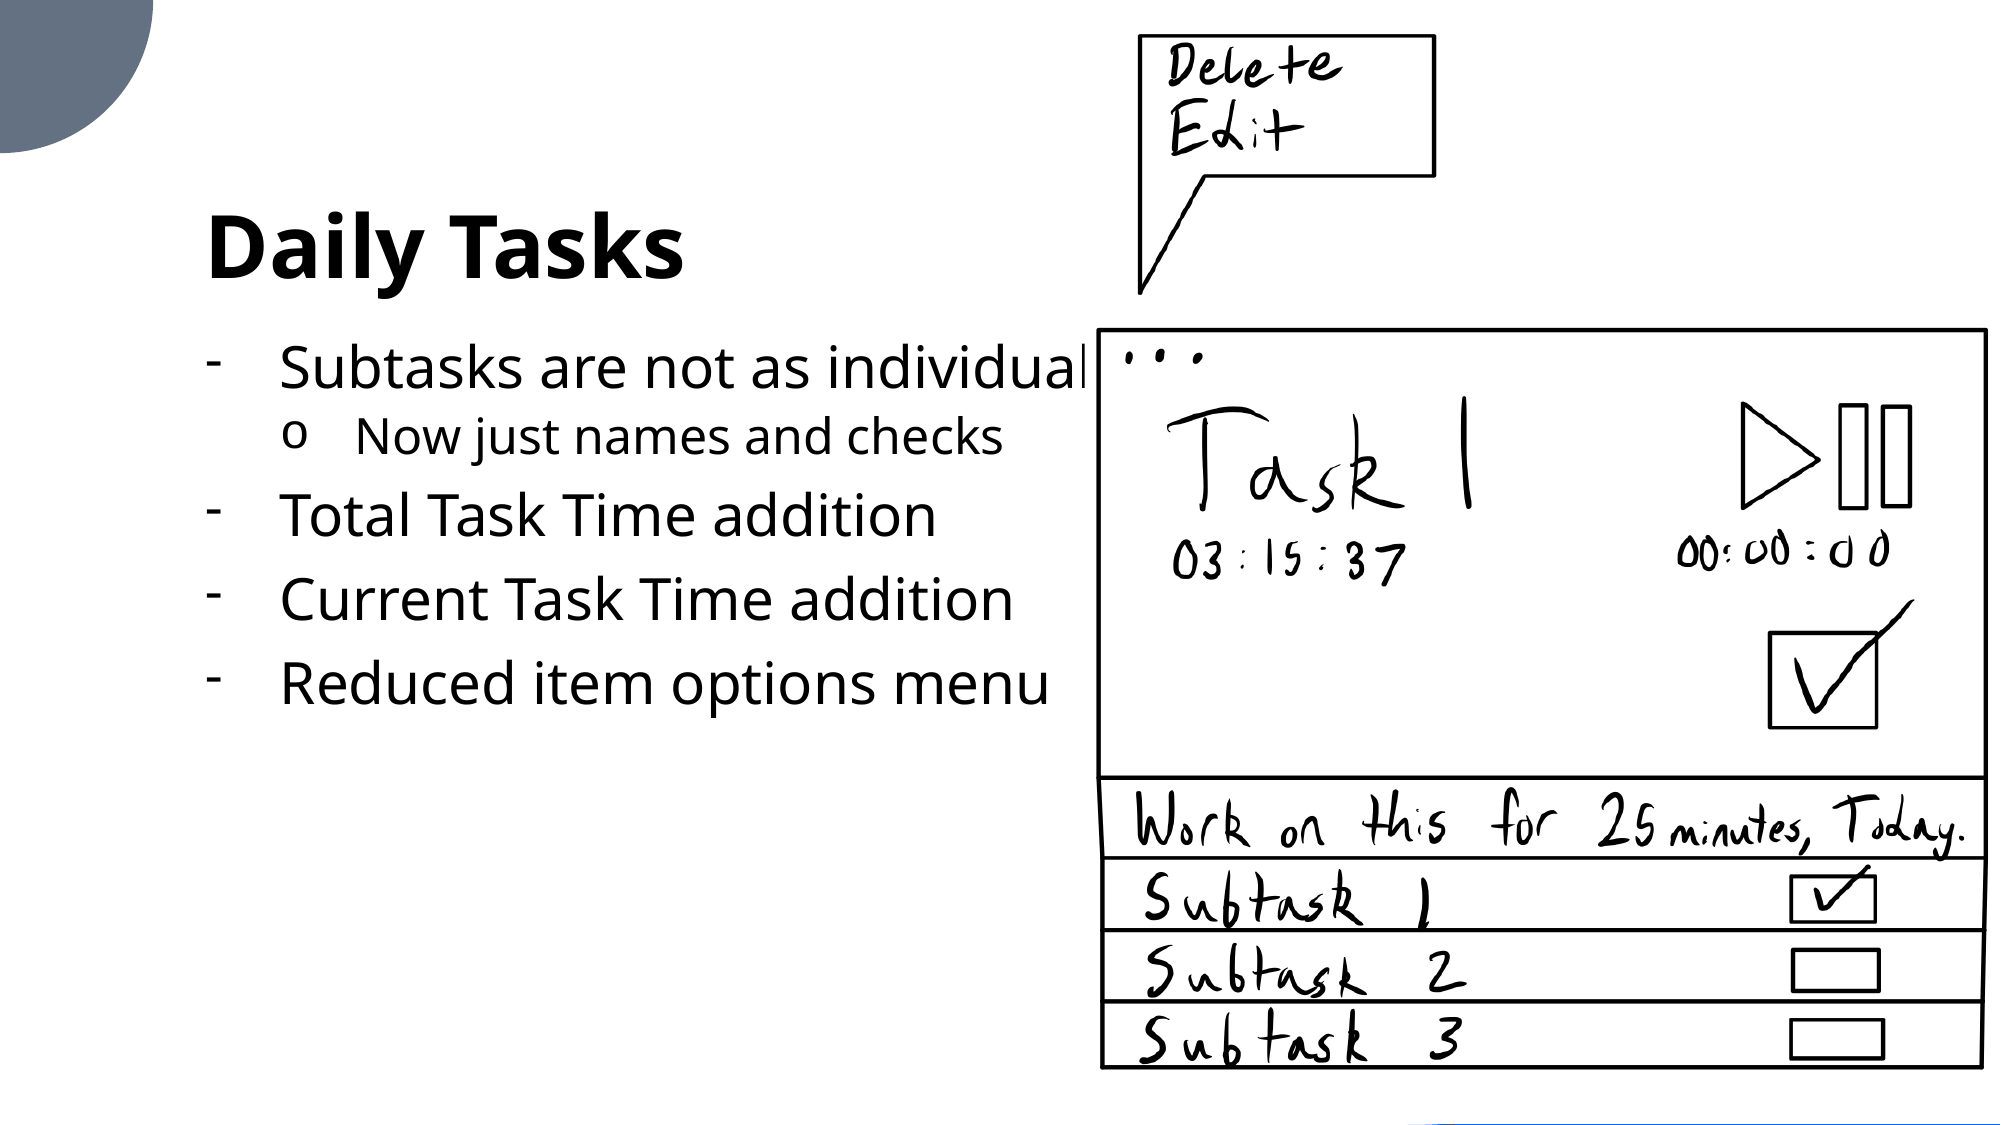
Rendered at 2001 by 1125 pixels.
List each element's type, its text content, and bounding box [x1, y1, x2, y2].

picture [1084, 0, 2001, 1124]
title Daily Tasks [190, 16, 1084, 303]
list Subtasks are not as individual Now just names and checks Total Task Time addition Current Task Time addition Reduced item options menu [190, 330, 1084, 884]
